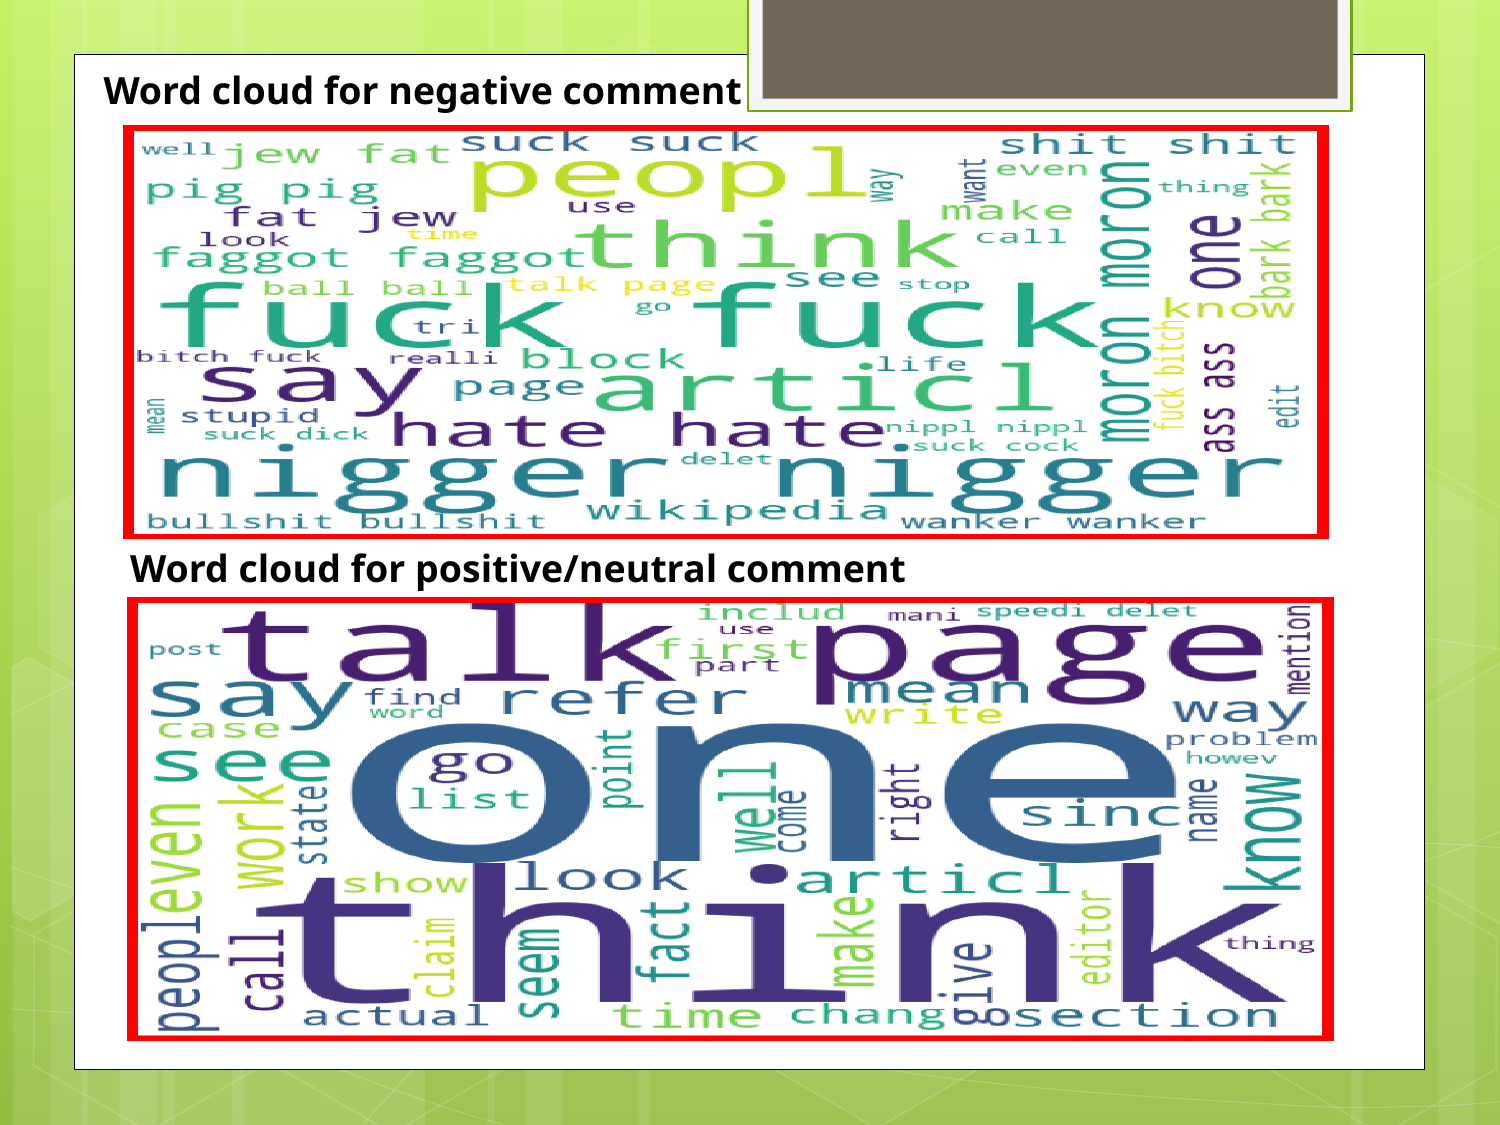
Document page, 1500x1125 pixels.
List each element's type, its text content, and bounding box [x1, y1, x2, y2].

text_box Word cloud for positive/neutral comment [115, 537, 922, 598]
title Word cloud for negative comment [88, 54, 1241, 120]
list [123, 125, 1329, 540]
picture [126, 597, 1334, 1041]
